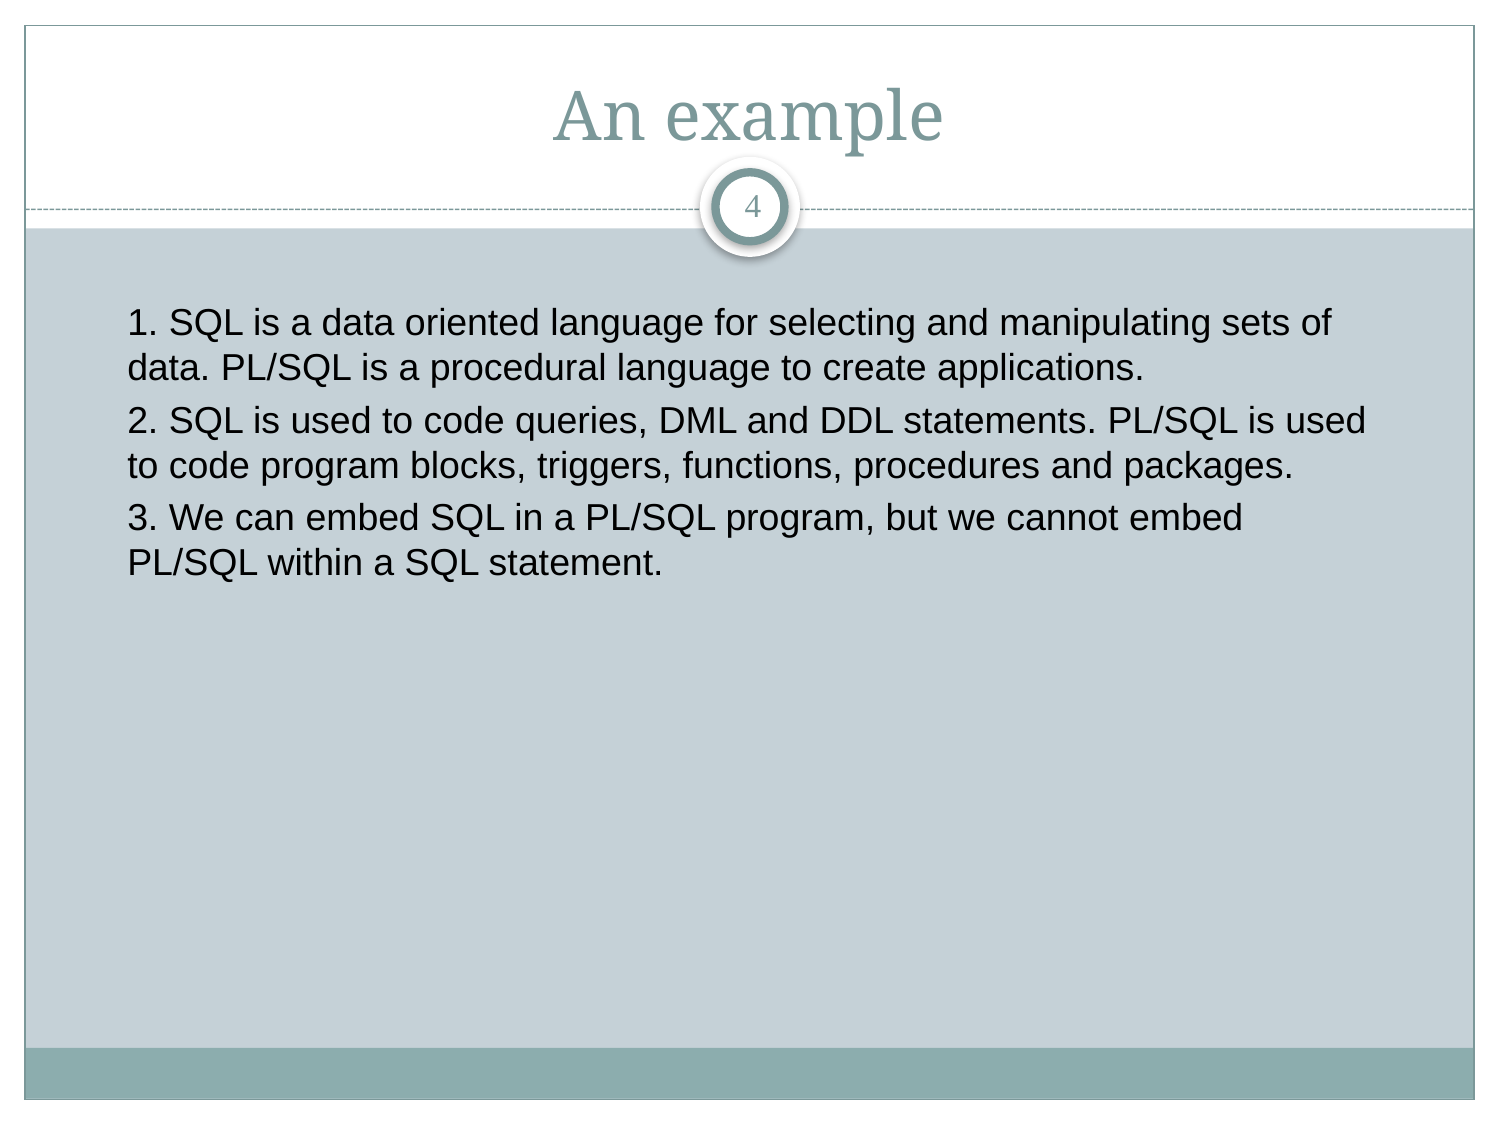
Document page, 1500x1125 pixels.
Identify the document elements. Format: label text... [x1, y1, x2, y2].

slide_number 4 [715, 168, 791, 241]
list 1. SQL is a data oriented language for selecting and manipulating sets of data. PL/SQL is a procedural language to create applications. 2. SQL is used to code queries, DML and DDL statements. PL/SQL is used to code program blocks, triggers, functions, procedures and packages. 3. We can embed SQL in a PL/SQL program, but we cannot embed PL/SQL within a SQL statement. [112, 290, 1388, 966]
title An example [49, 37, 1450, 162]
